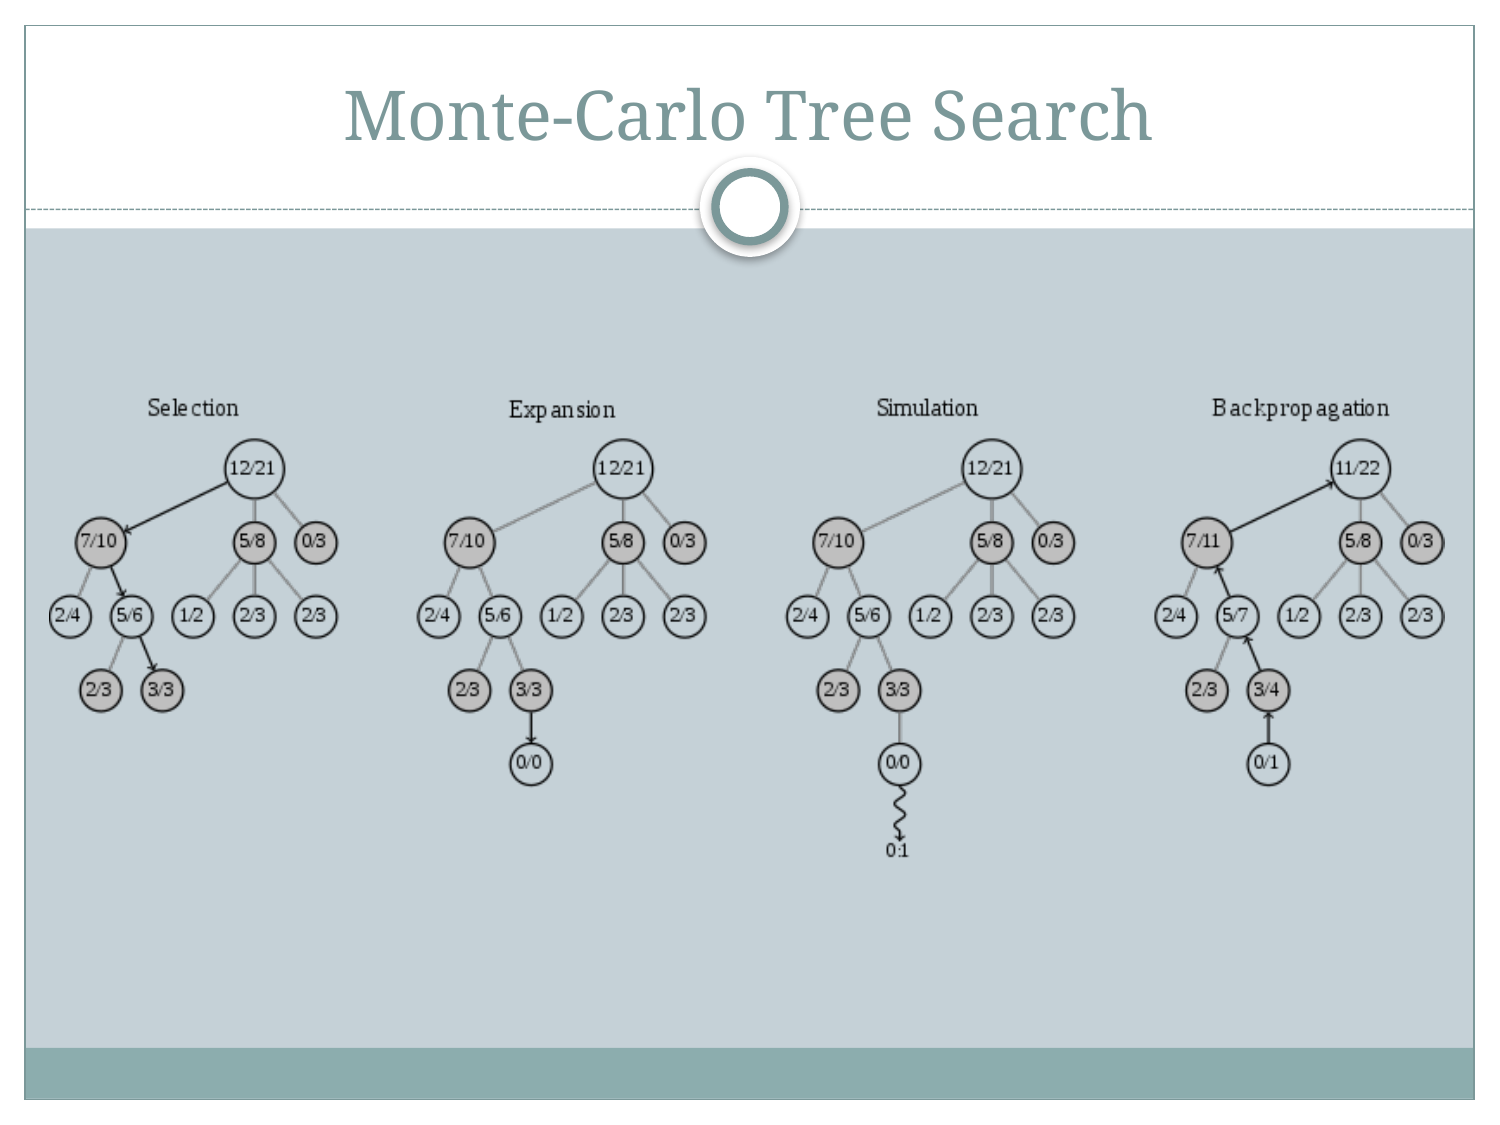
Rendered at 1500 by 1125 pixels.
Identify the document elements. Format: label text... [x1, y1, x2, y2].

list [49, 250, 1445, 1001]
title Monte-Carlo Tree Search [49, 37, 1450, 162]
